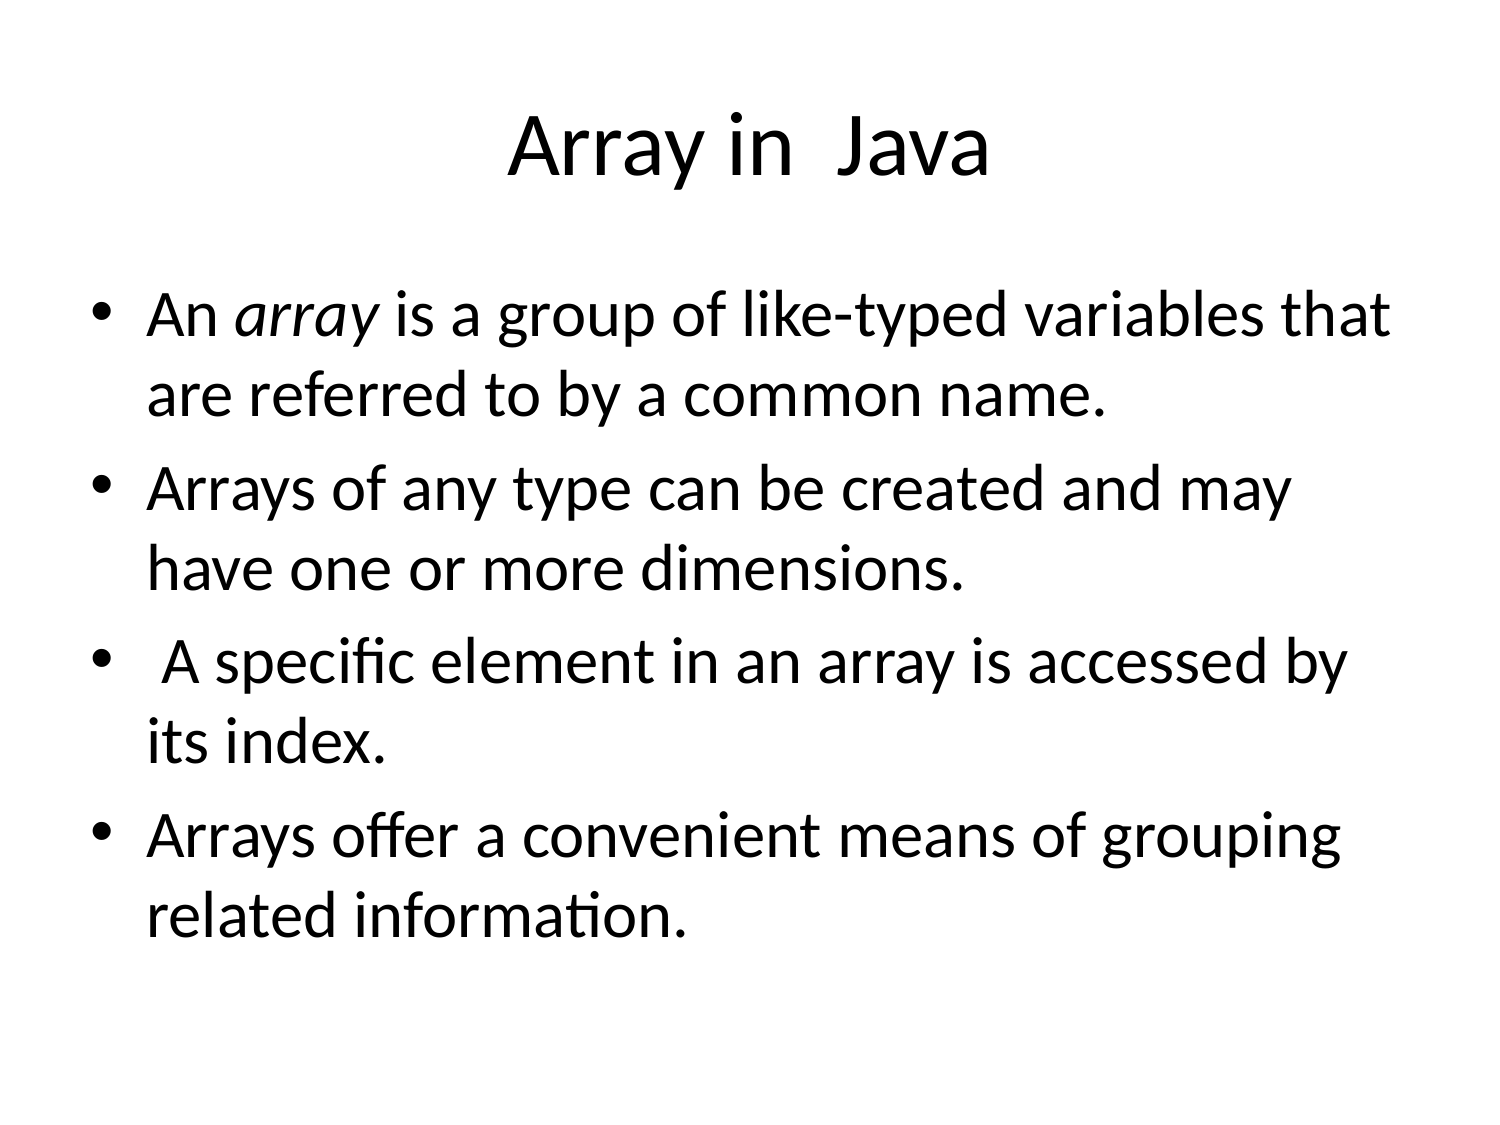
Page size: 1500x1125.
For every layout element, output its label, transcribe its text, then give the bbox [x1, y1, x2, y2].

list An array is a group of like-typed variables that are referred to by a common name. Arrays of any type can be created and may have one or more dimensions. A specific element in an array is accessed by its index. Arrays offer a convenient means of grouping related information. [75, 262, 1425, 1005]
title Array in Java [75, 45, 1425, 233]
